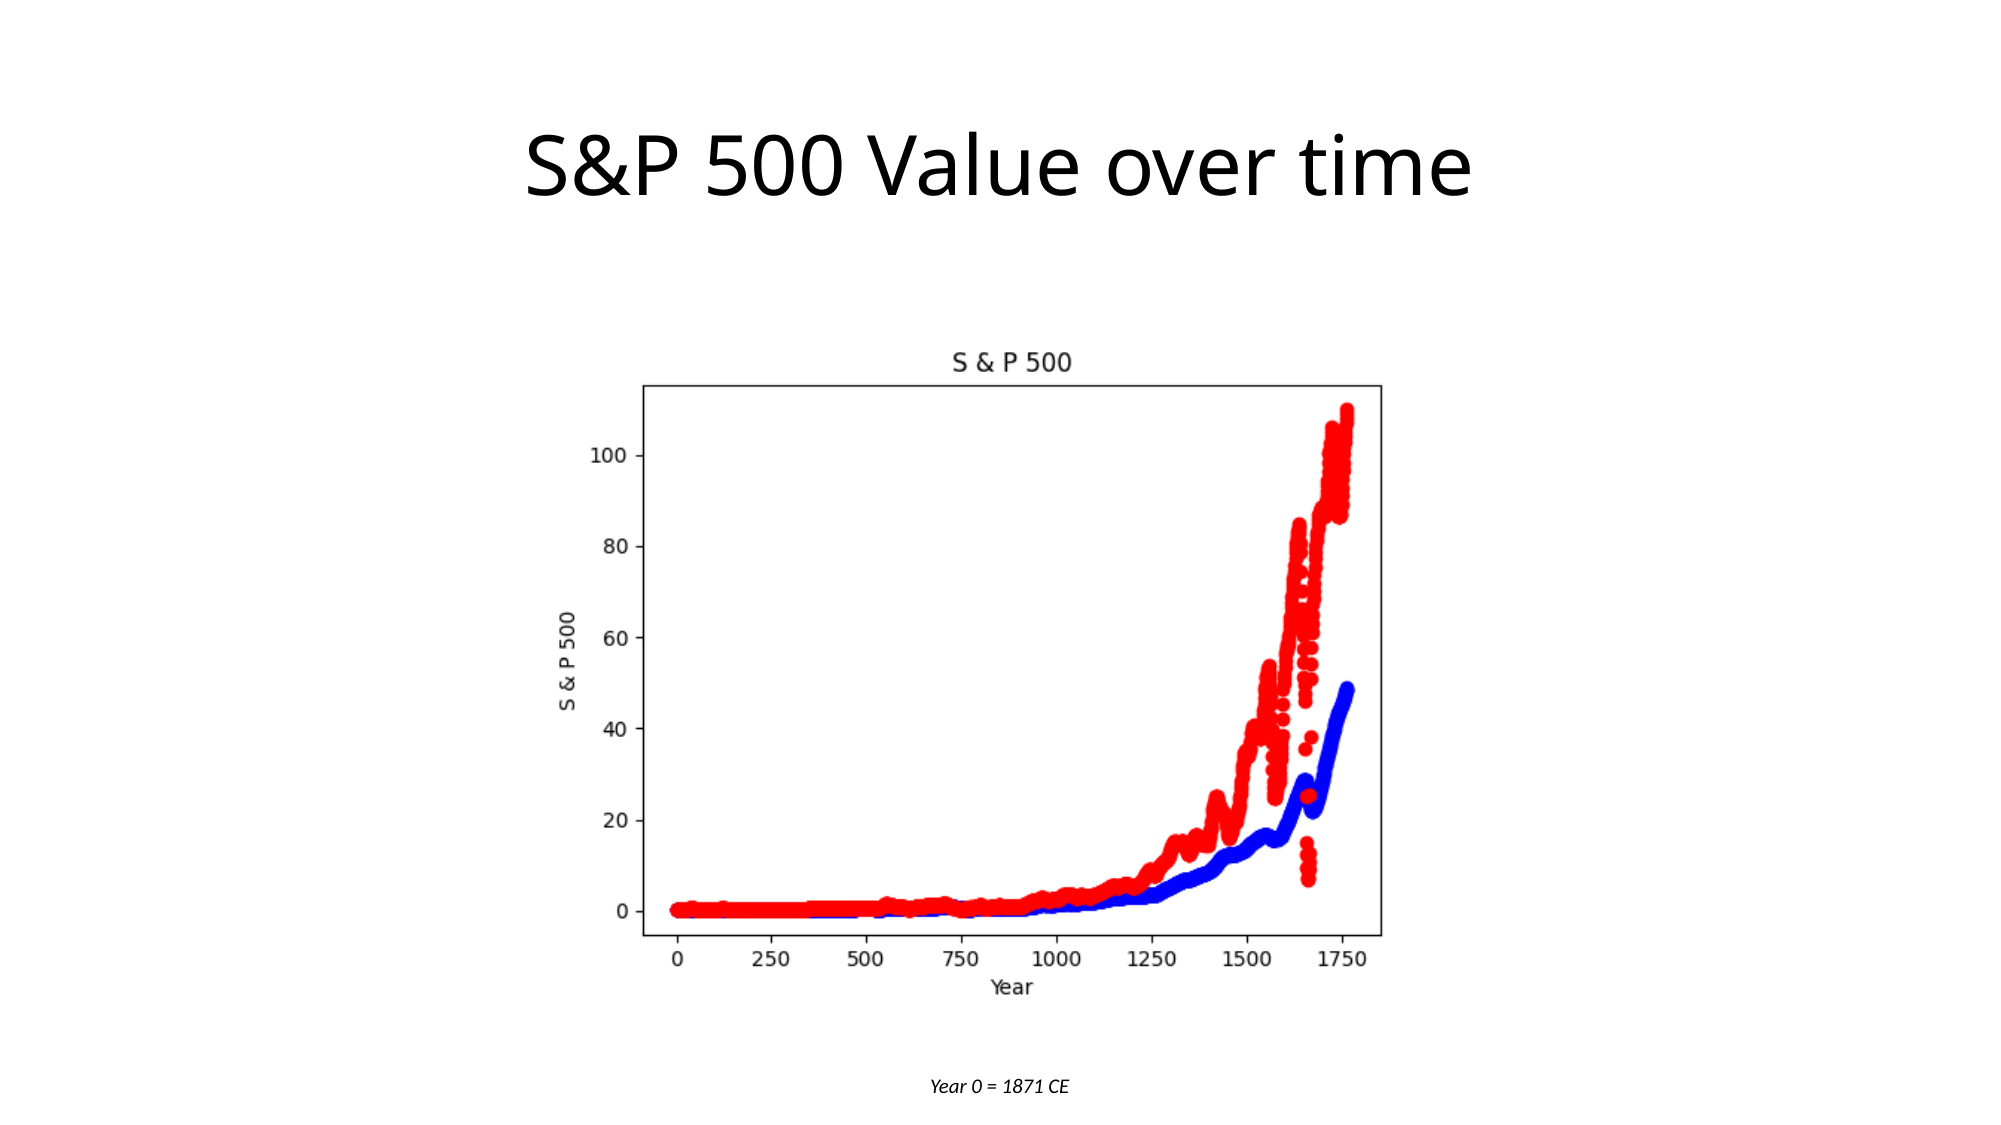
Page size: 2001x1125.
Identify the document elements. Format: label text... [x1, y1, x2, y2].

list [524, 299, 1476, 1014]
title S&P 500 Value over time [137, 59, 1863, 278]
text_box Year 0 = 1871 CE [901, 1065, 1099, 1105]
